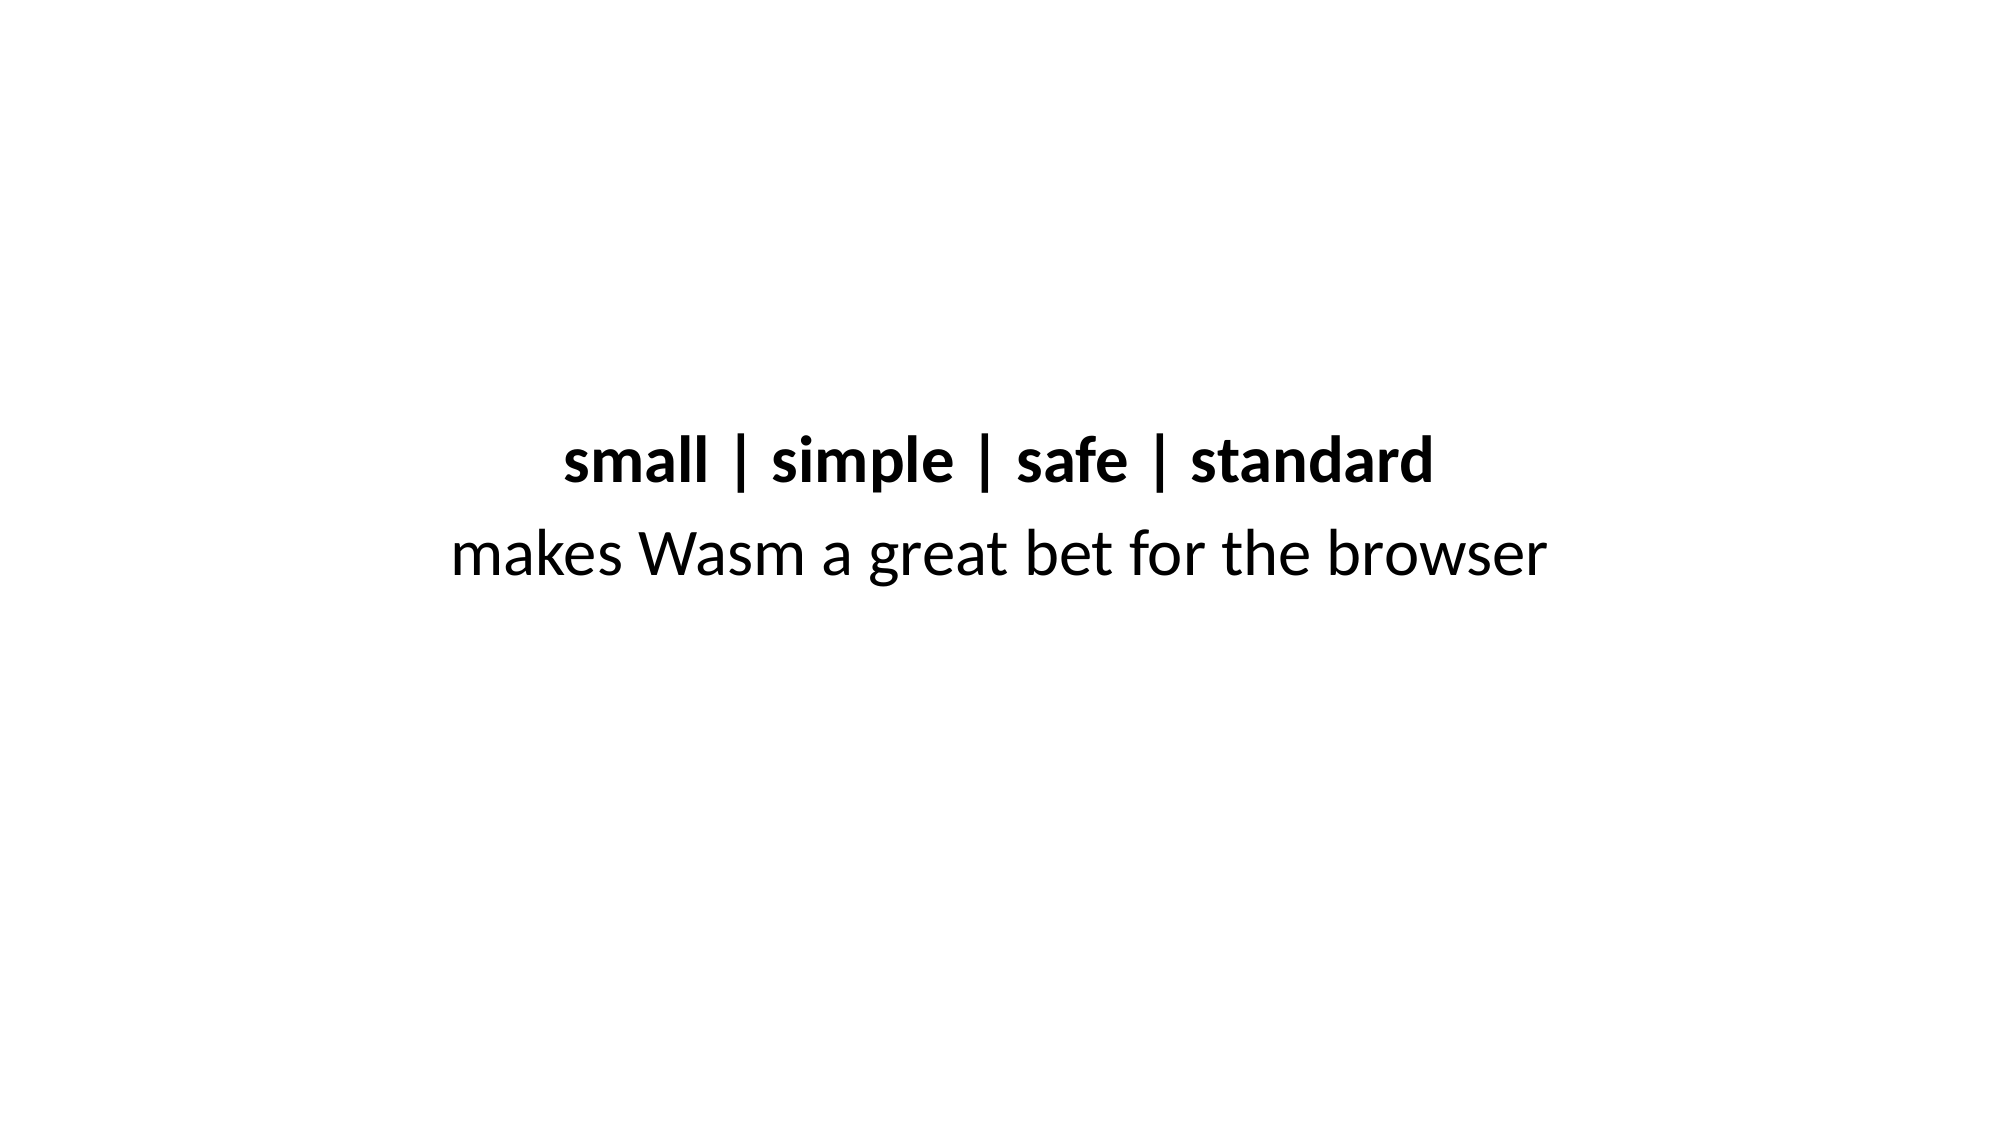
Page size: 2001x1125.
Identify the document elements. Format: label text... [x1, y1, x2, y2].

list small | simple | safe | standard makes Wasm a great bet for the browser [137, 417, 1863, 1014]
